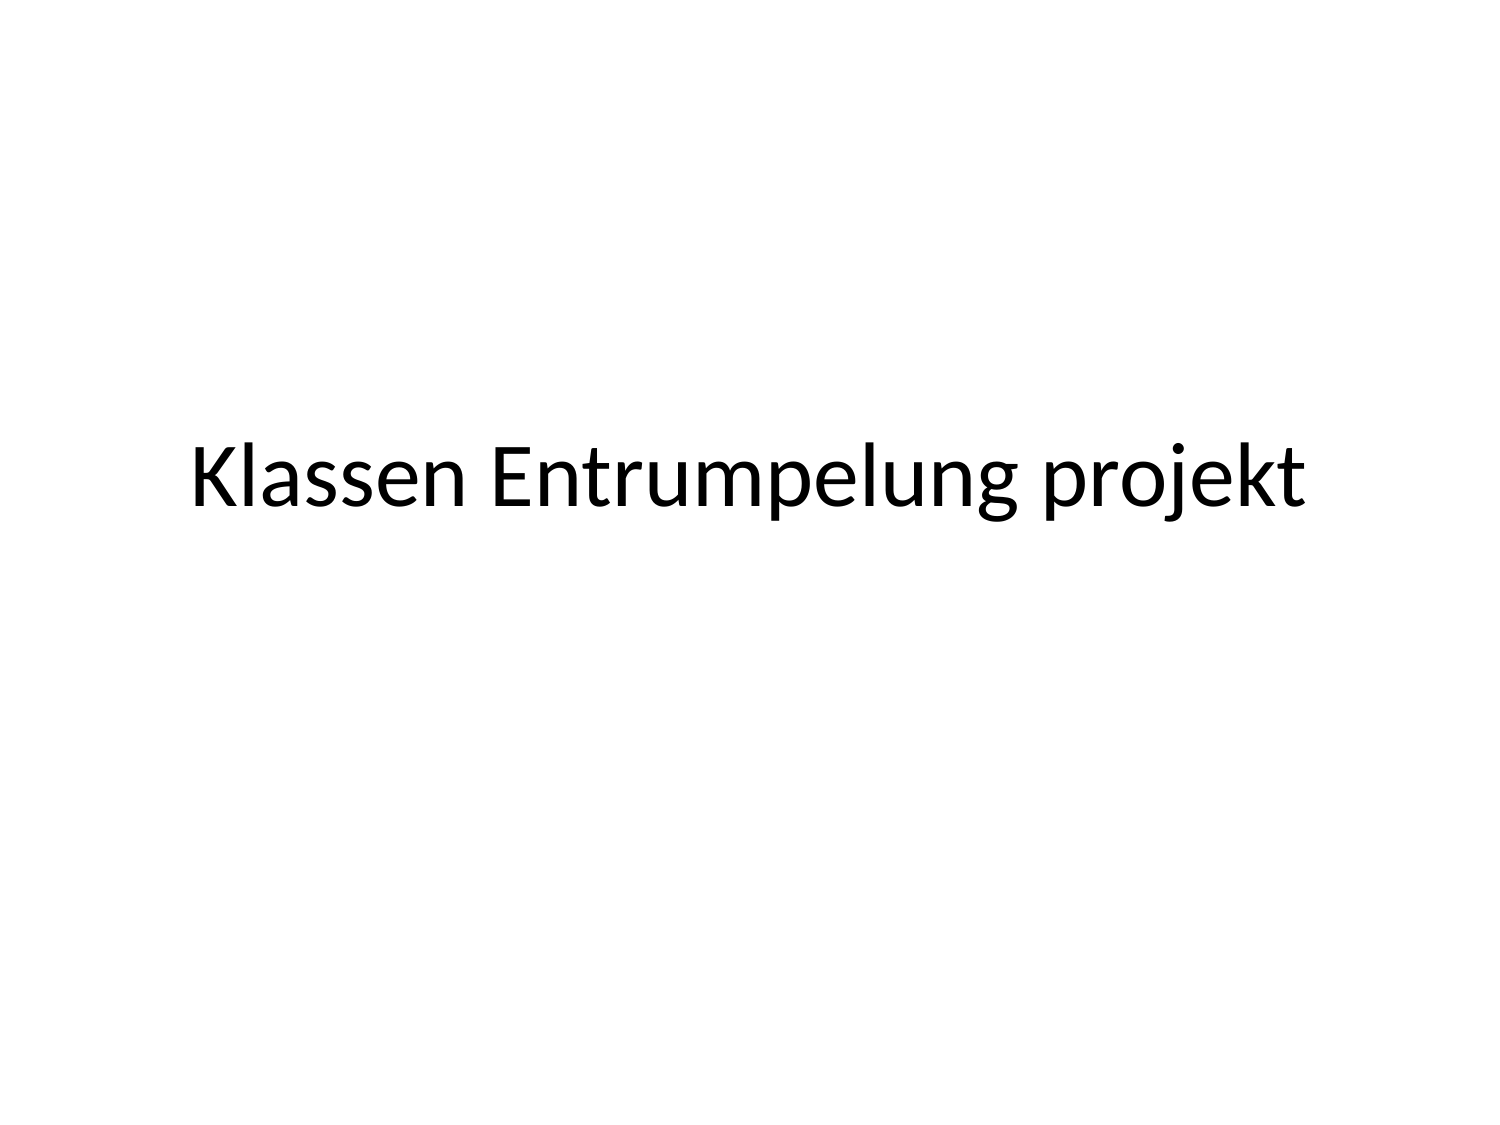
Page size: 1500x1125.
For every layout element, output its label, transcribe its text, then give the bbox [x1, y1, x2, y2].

title Klassen Entrumpelung projekt [112, 349, 1388, 591]
